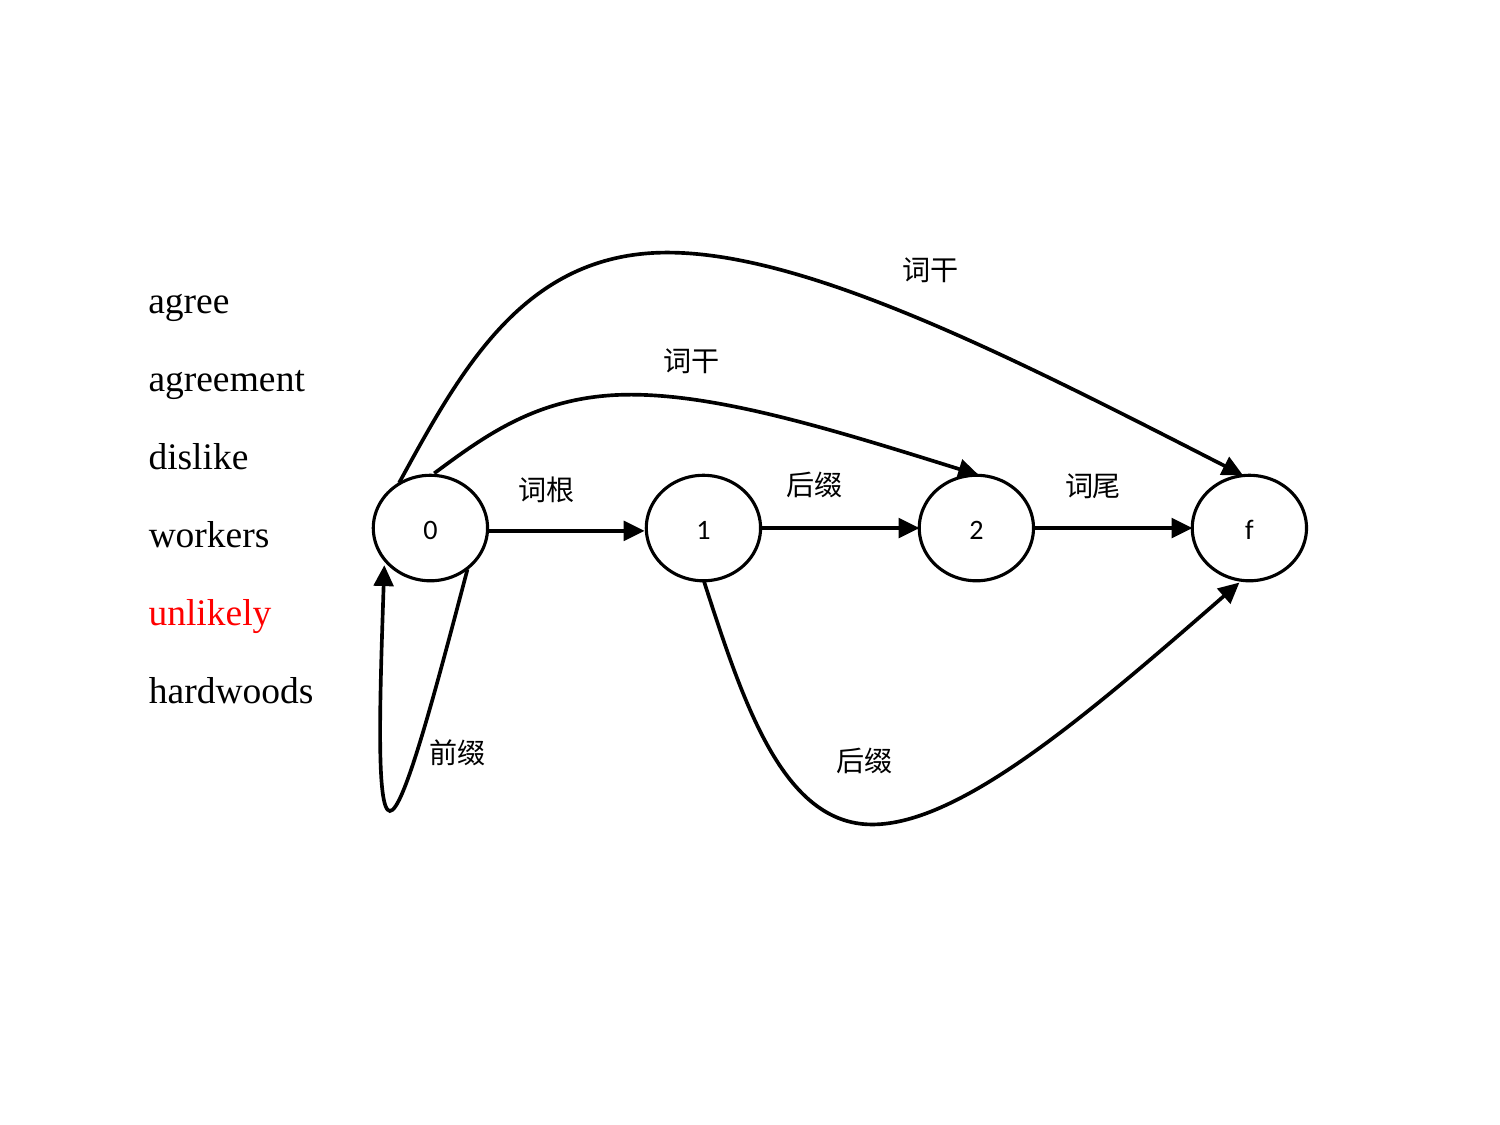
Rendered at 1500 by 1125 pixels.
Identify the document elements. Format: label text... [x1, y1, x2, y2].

text_box 1 [645, 480, 762, 582]
text_box 2 [918, 478, 1035, 581]
text_box [398, 252, 1243, 484]
text_box agreement [133, 347, 321, 407]
text_box 0 [372, 483, 489, 570]
text_box 后缀 [771, 479, 888, 509]
text_box 前缀 [414, 728, 531, 777]
text_box [373, 565, 468, 812]
text_box 词干 [887, 245, 1005, 294]
text_box [703, 580, 1240, 826]
text_box workers [134, 502, 285, 563]
text_box 后缀 [821, 736, 939, 785]
text_box 词根 [504, 481, 621, 514]
text_box dislike [133, 424, 264, 485]
text_box unlikely [133, 580, 287, 641]
text_box agree [133, 269, 245, 329]
text_box hardwoods [134, 658, 329, 718]
text_box f [1191, 474, 1308, 582]
text_box 词尾 [1050, 476, 1167, 510]
